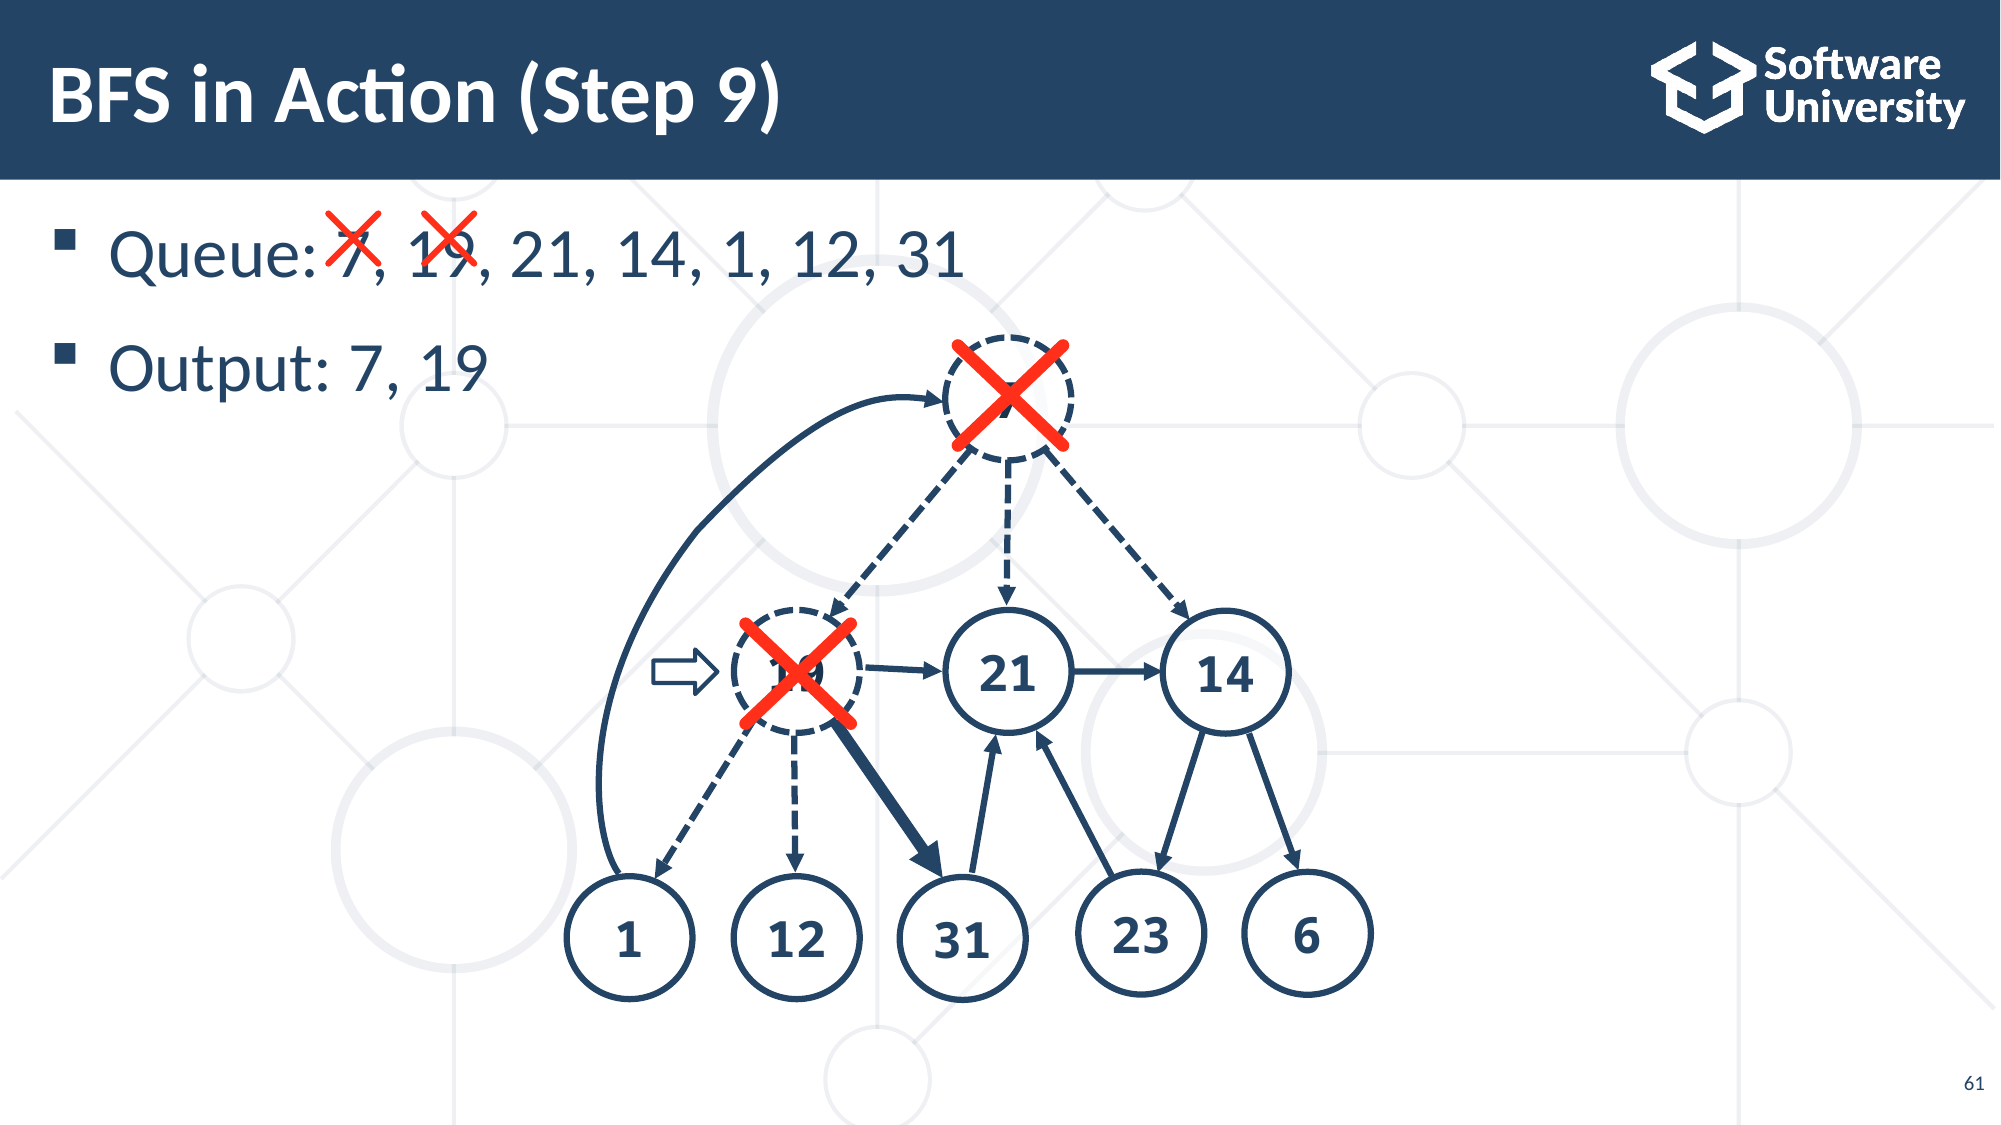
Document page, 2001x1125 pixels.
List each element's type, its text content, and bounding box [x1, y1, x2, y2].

title BFS in Action (Step 9) [31, 16, 1625, 162]
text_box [423, 213, 475, 264]
picture [1651, 41, 1966, 134]
slide_number 61 [1929, 1070, 2000, 1103]
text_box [566, 337, 1372, 1001]
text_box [328, 213, 379, 264]
list Queue: 7, 19, 21, 14, 1, 12, 31 Output: 7, 19 [31, 196, 1970, 1104]
